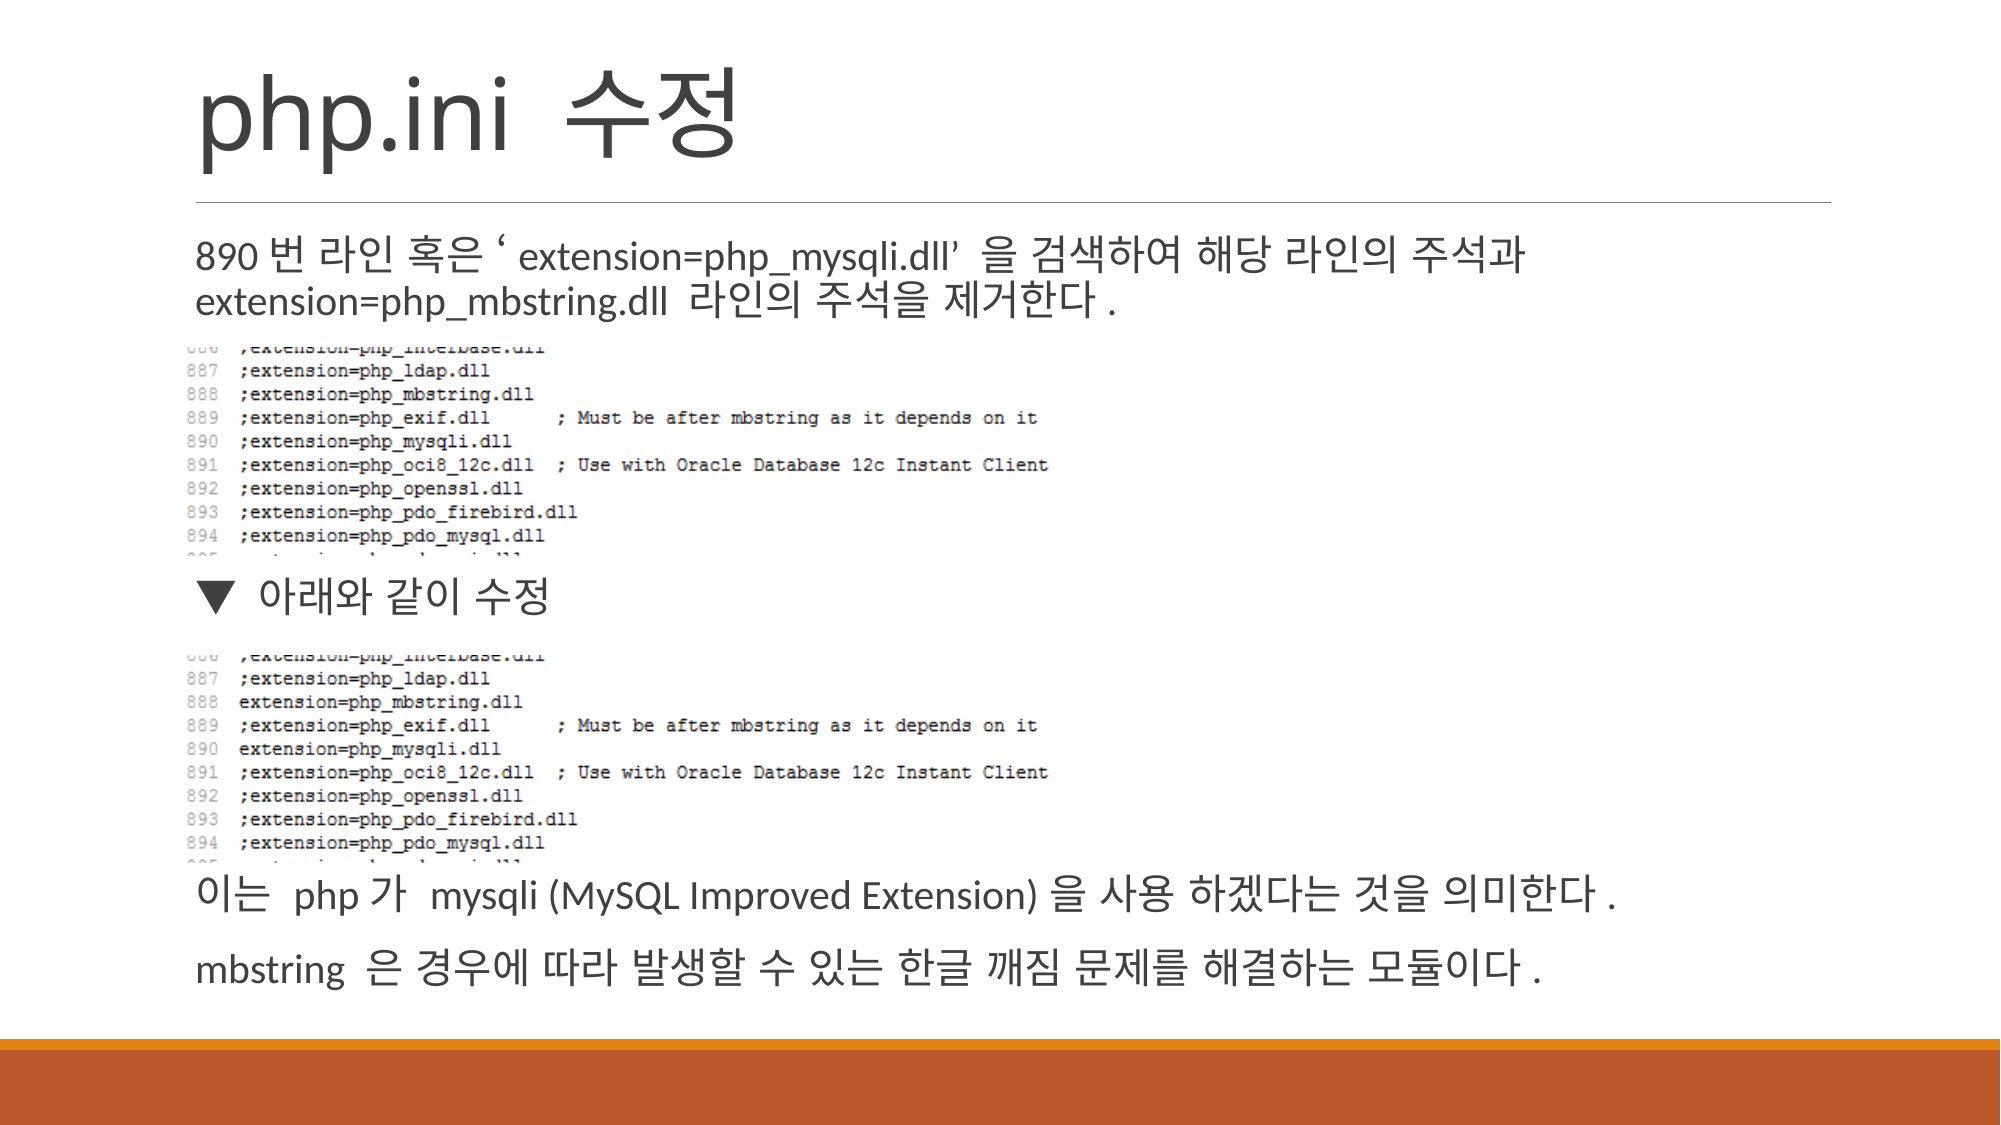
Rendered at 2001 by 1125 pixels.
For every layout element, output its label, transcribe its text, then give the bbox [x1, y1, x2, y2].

list 890번 라인 혹은 ‘extension=php_mysqli.dll’ 을 검색하여 해당 라인의 주석과 extension=php_mbstring.dll 라인의 주석을 제거한다. ▼ 아래와 같이 수정 이는 php가 mysqli (MySQL Improved Extension)을 사용 하겠다는 것을 의미한다. mbstring 은 경우에 따라 발생할 수 있는 한글 깨짐 문제를 해결하는 모듈이다. [180, 226, 1830, 1058]
title php.ini 수정 [180, 47, 1830, 179]
picture [179, 654, 1139, 864]
picture [179, 347, 1139, 557]
